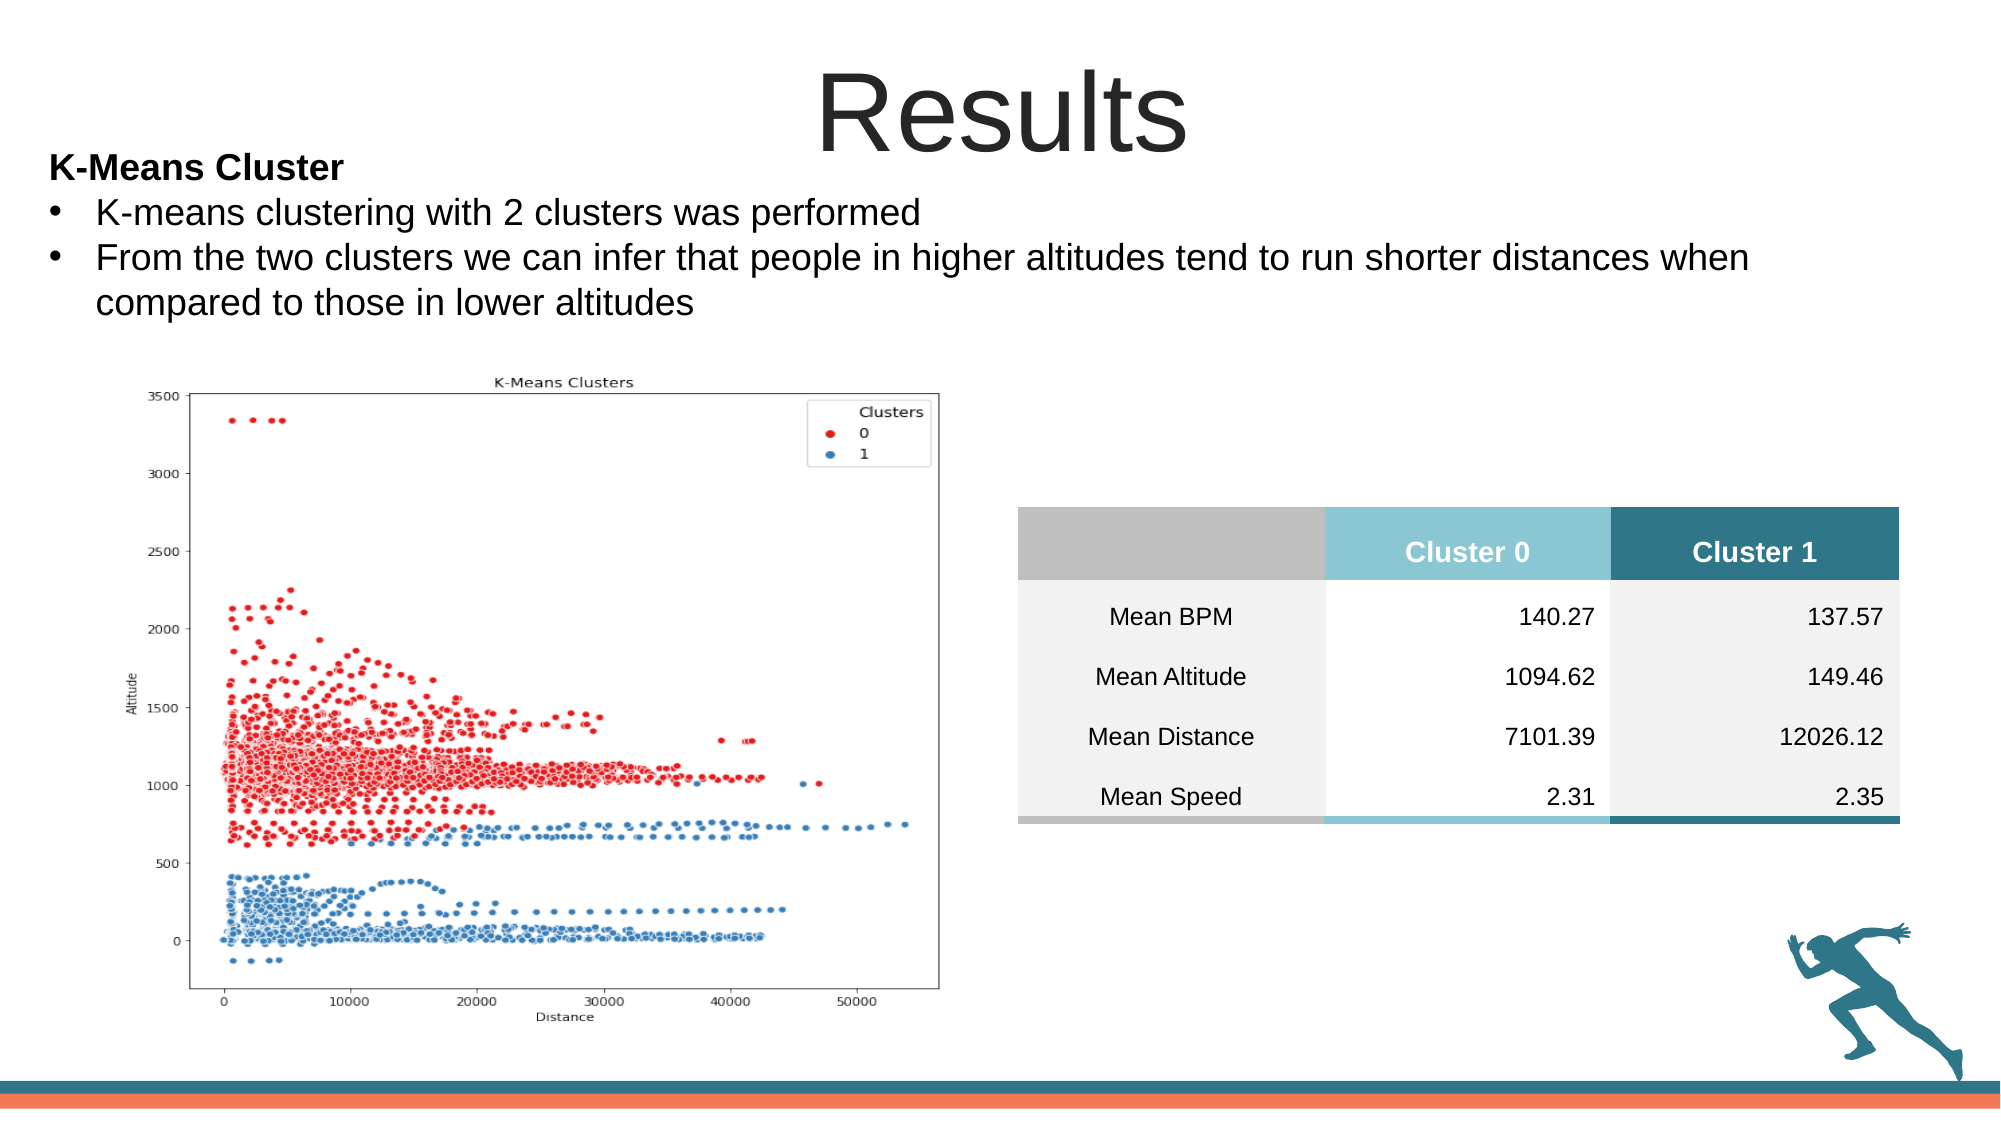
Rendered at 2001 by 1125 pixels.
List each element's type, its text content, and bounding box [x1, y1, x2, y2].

table_cell 2.35 [1612, 760, 1898, 816]
table_header [1018, 507, 1325, 580]
list Results [53, 55, 1952, 175]
table_cell Mean BPM [1018, 580, 1324, 640]
table_cell 149.46 [1612, 640, 1898, 700]
table_cell Mean Distance [1018, 700, 1324, 760]
table_cell 137.57 [1612, 580, 1898, 640]
table_cell 7101.39 [1326, 700, 1610, 760]
table_header Cluster 1 [1611, 507, 1899, 580]
text_box K-Means Cluster K-means clustering with 2 clusters was performed From the two clusters we can infer that people in higher altitudes tend to run shorter distances when compared to those in lower altitudes [33, 135, 1807, 646]
table_cell 12026.12 [1612, 700, 1898, 760]
table_cell 1094.62 [1326, 640, 1610, 700]
table_cell 2.31 [1326, 760, 1610, 816]
picture [118, 369, 948, 1030]
table_header Cluster 0 [1325, 507, 1611, 580]
table_cell 140.27 [1326, 580, 1610, 640]
table_cell Mean Speed [1018, 760, 1324, 816]
table_cell Mean Altitude [1018, 640, 1324, 700]
